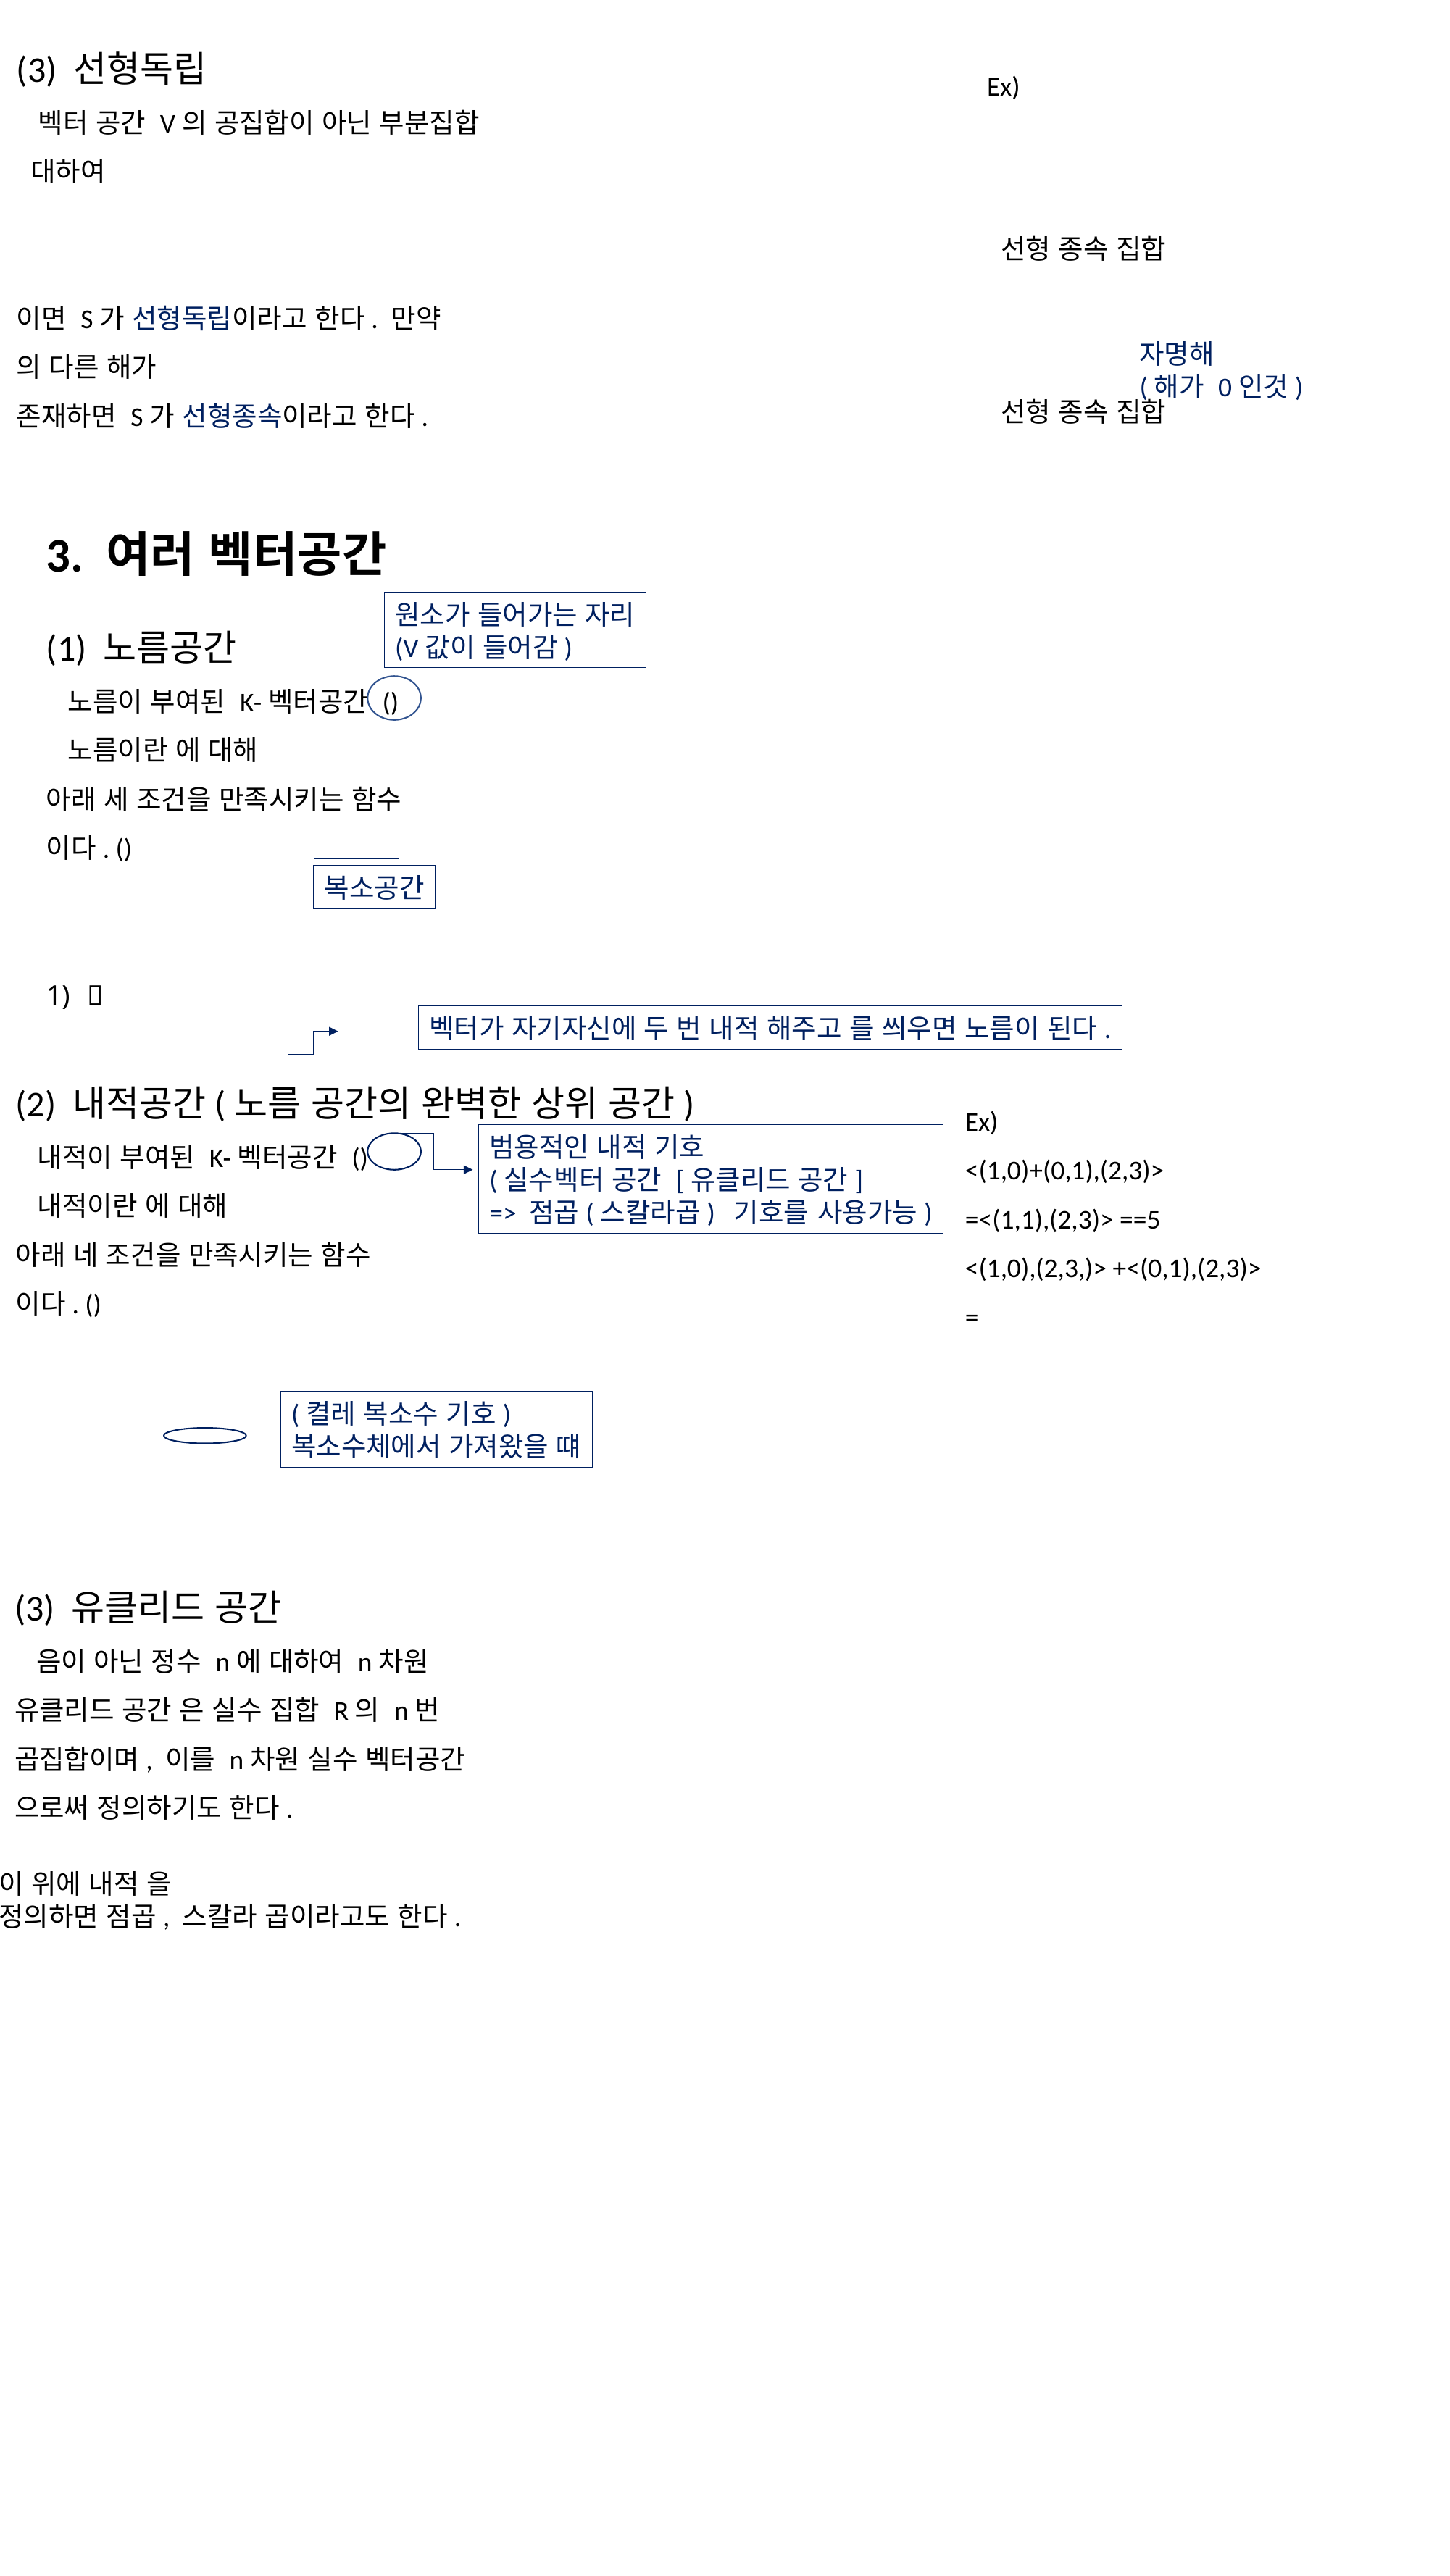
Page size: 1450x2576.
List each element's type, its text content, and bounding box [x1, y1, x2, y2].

text_box [367, 675, 422, 721]
text_box (켤레 복소수 기호) 복소수체에서 가져왔을 떄 [280, 1391, 593, 1468]
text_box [288, 1031, 338, 1055]
text_box 원소가 들어가는 자리 (V값이 들어감) [384, 592, 646, 668]
text_box 복소공간 [313, 865, 436, 909]
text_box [394, 1133, 473, 1170]
text_box 자명해 (해가 0인것) [1128, 331, 1314, 408]
text_box [367, 1132, 401, 1171]
text_box [163, 1427, 247, 1444]
